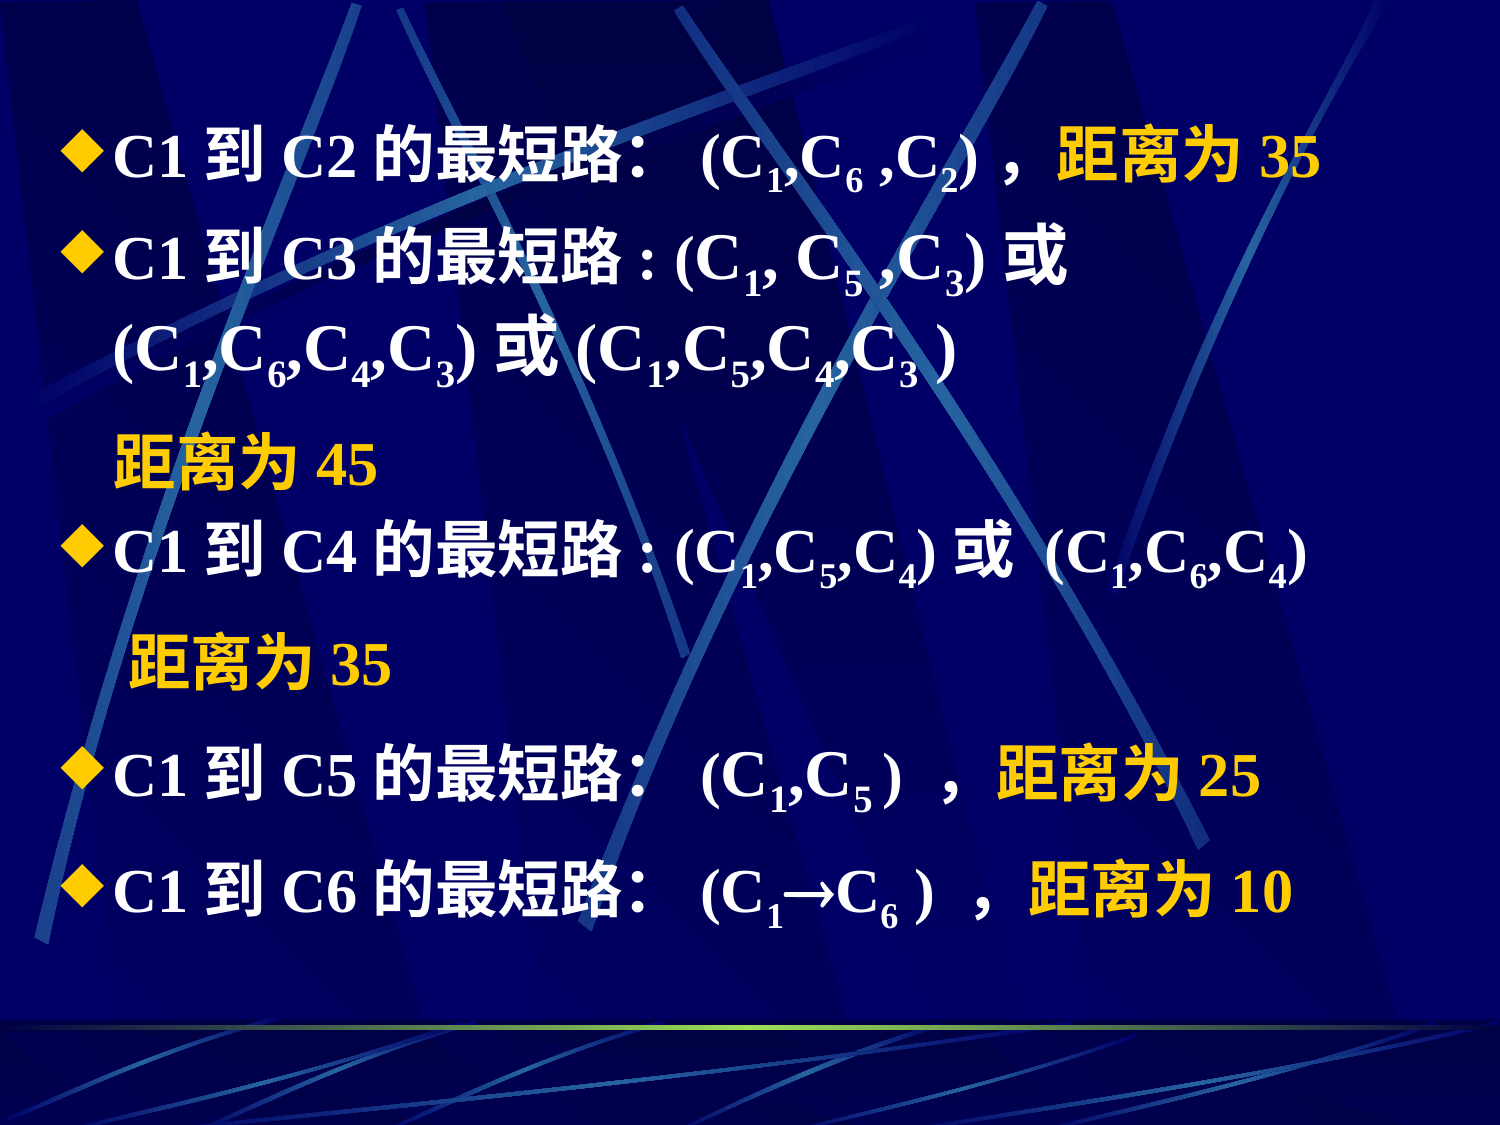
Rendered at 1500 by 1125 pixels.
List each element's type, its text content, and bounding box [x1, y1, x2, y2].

list C1到C2的最短路：(C1,C6 ,C2)，距离为35 C1到C3的最短路: (C1, C5 ,C3)或(C1,C6,C4,C3)或(C1,C5,C4,C3 ) 距离为45 C1到C4的最短路: (C1,C5,C4)或 (C1,C6,C4) 距离为35 C1到C5的最短路：(C1,C5 ) ，距离为25 C1到C6的最短路：(C1C6 ) ，距离为10 [41, 90, 1452, 1000]
